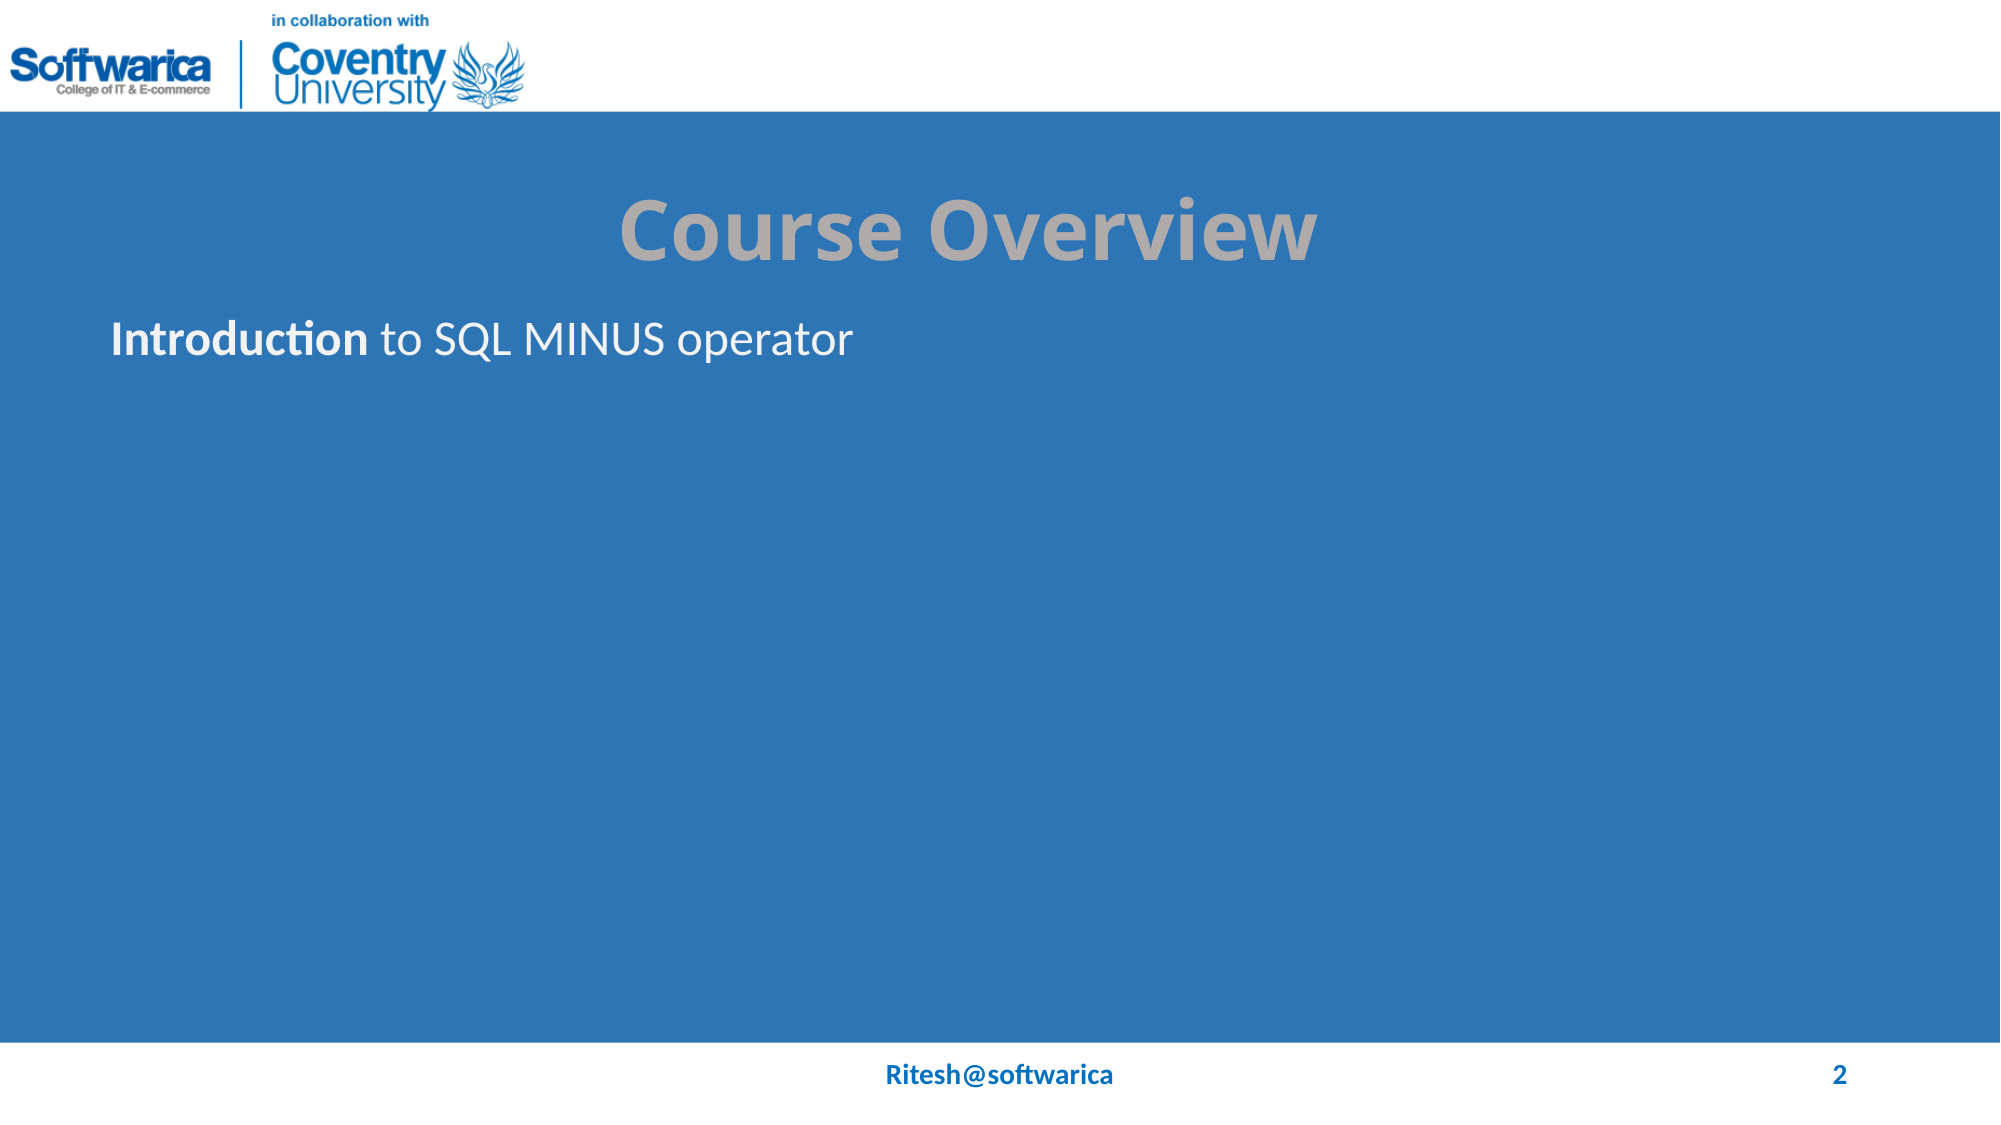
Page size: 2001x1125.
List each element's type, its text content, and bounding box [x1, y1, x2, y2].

picture [10, 14, 525, 112]
footer Ritesh@softwarica [662, 1042, 1338, 1103]
slide_number 2 [1412, 1042, 1863, 1103]
title Course Overview [84, 136, 1853, 287]
subtitle Introduction to SQL MINUS operator [95, 304, 1863, 937]
